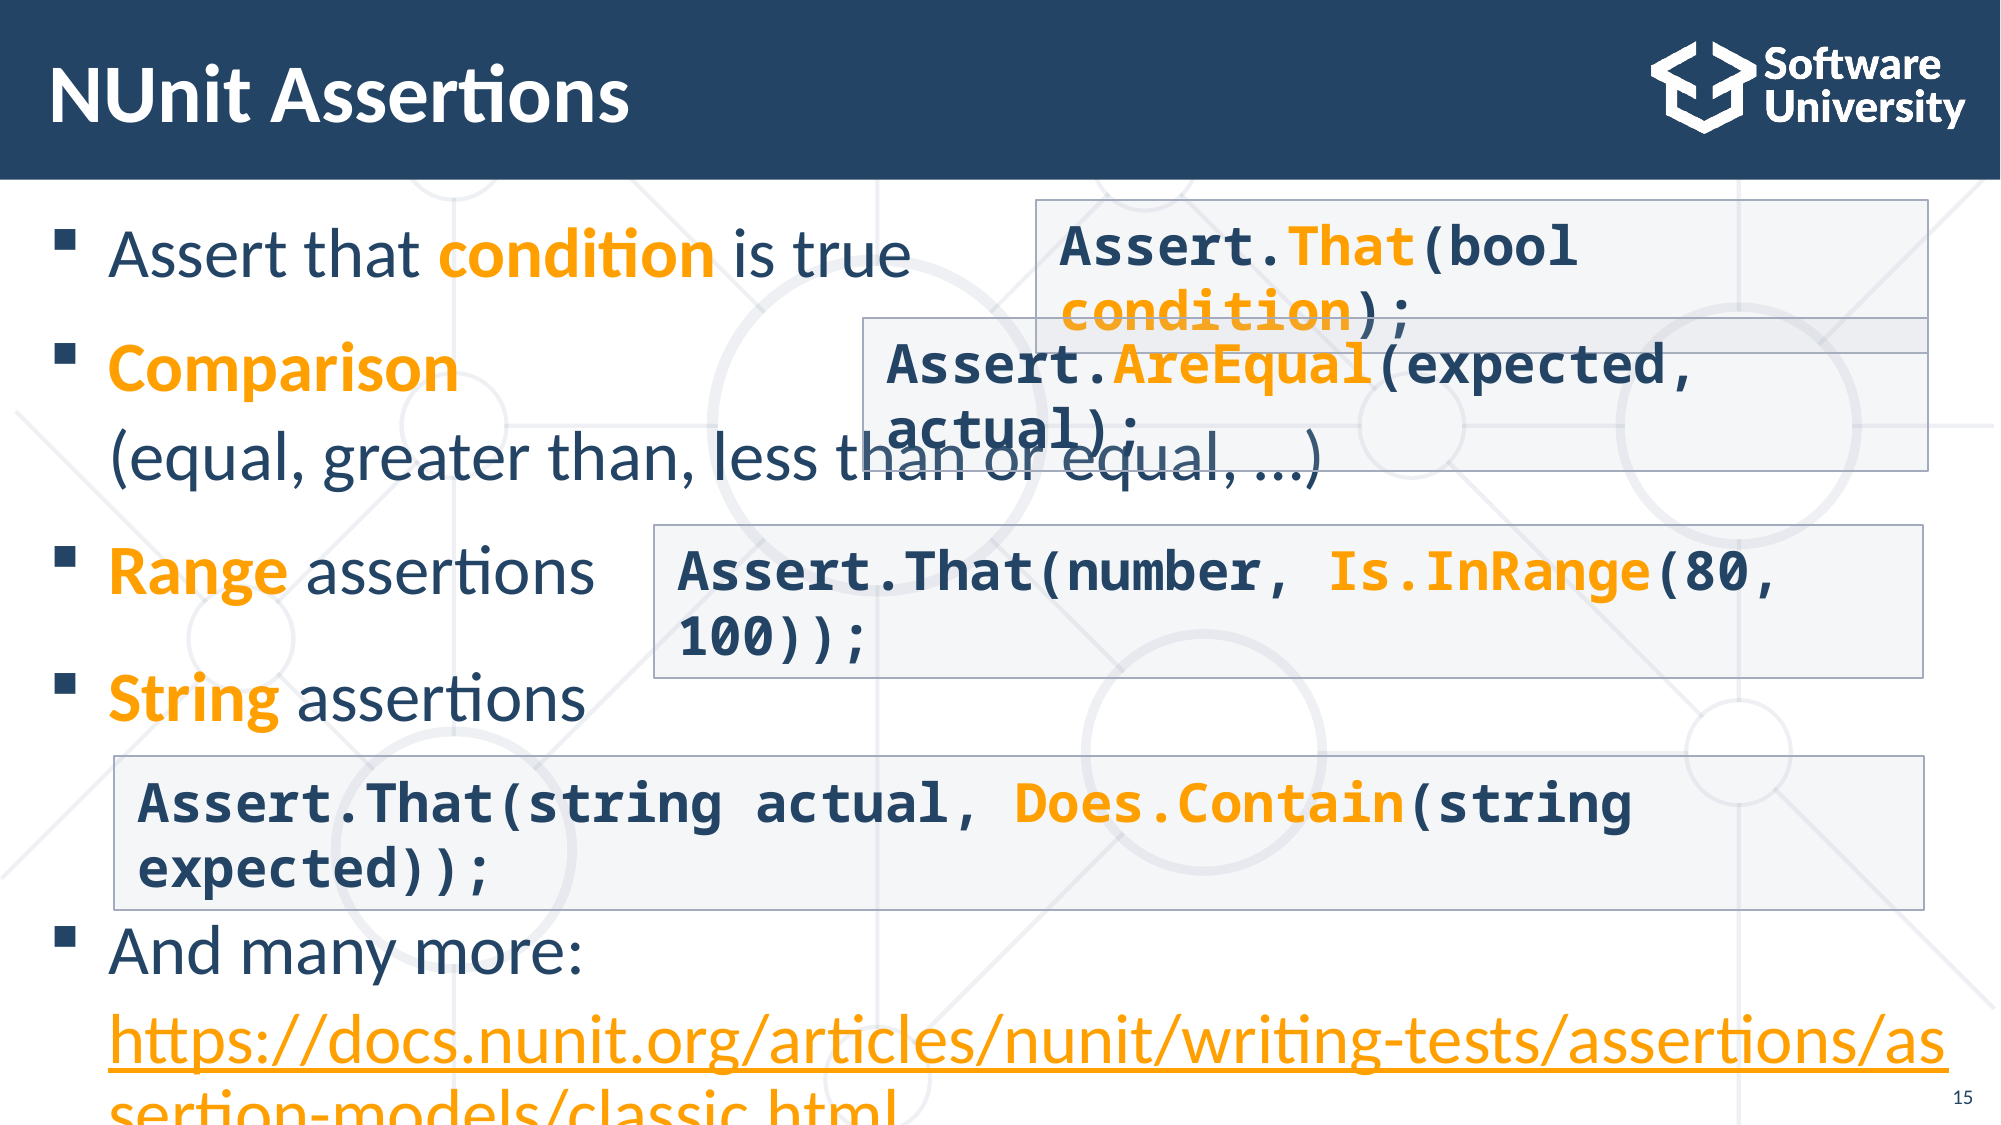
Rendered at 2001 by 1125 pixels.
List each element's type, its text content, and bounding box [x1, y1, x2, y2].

title NUnit Assertions [31, 16, 1625, 162]
text_box Assert.That(bool condition); [1036, 199, 1929, 317]
picture [1651, 41, 1966, 134]
list Assert that condition is true Comparison (equal, greater than, less than or equal, …) Range assertions String assertions And many more: https://docs.nunit.org/articles/nunit/writing-tests/assertions/assertion-models/classic.html [31, 196, 1970, 1104]
text_box Assert.That(string actual, Does.Contain(string expected)); [114, 756, 1924, 910]
text_box Assert.AreEqual(expected, actual); [862, 317, 1929, 472]
slide_number 15 [1928, 1067, 1989, 1117]
text_box Assert.That(number, Is.InRange(80, 100)); [653, 524, 1924, 679]
